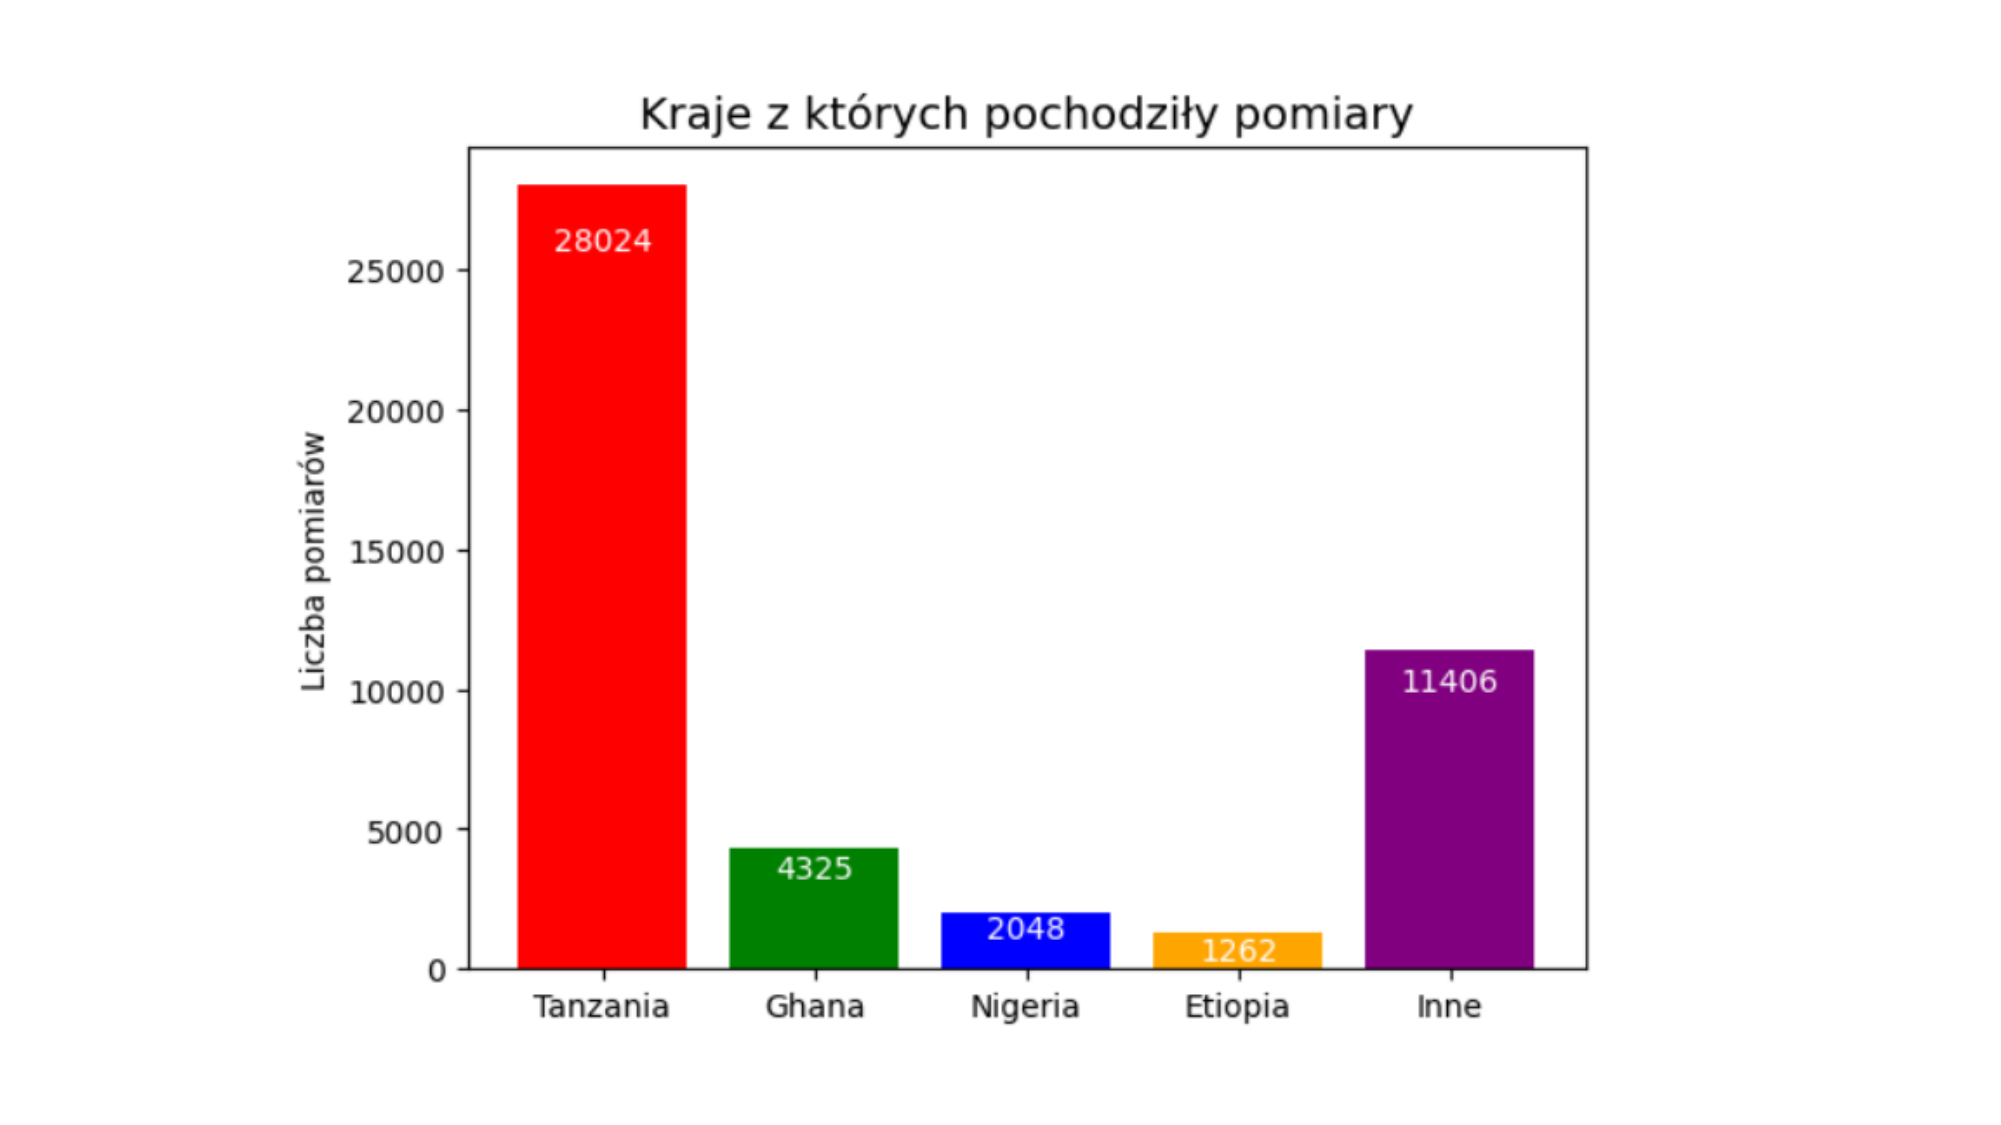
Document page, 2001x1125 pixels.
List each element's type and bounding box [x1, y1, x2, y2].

list [285, 80, 1646, 1043]
